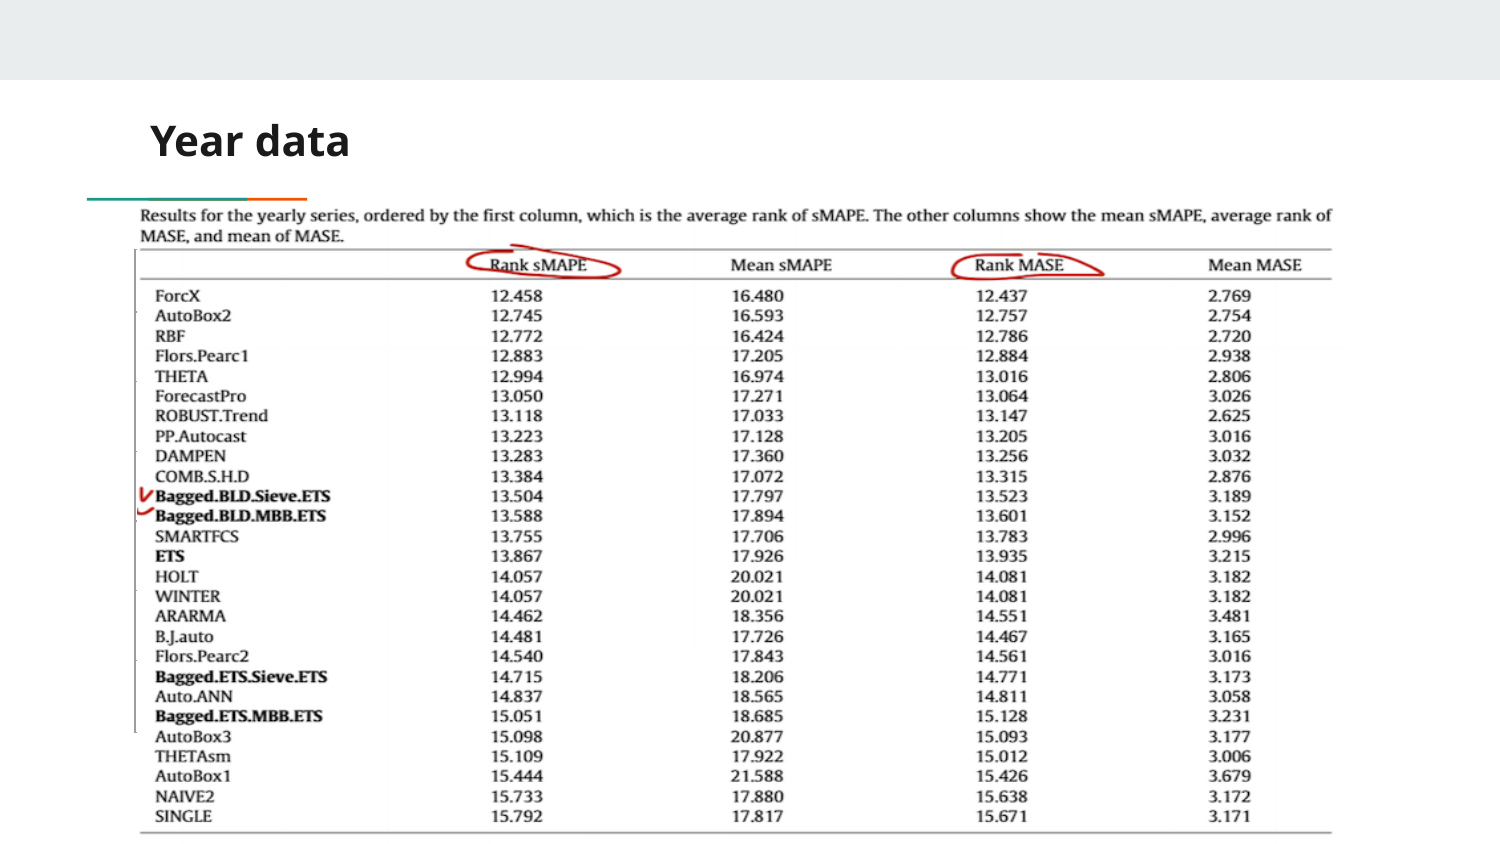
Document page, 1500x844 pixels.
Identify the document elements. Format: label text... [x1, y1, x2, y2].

title Year data [134, 95, 1397, 184]
picture [137, 206, 1346, 844]
